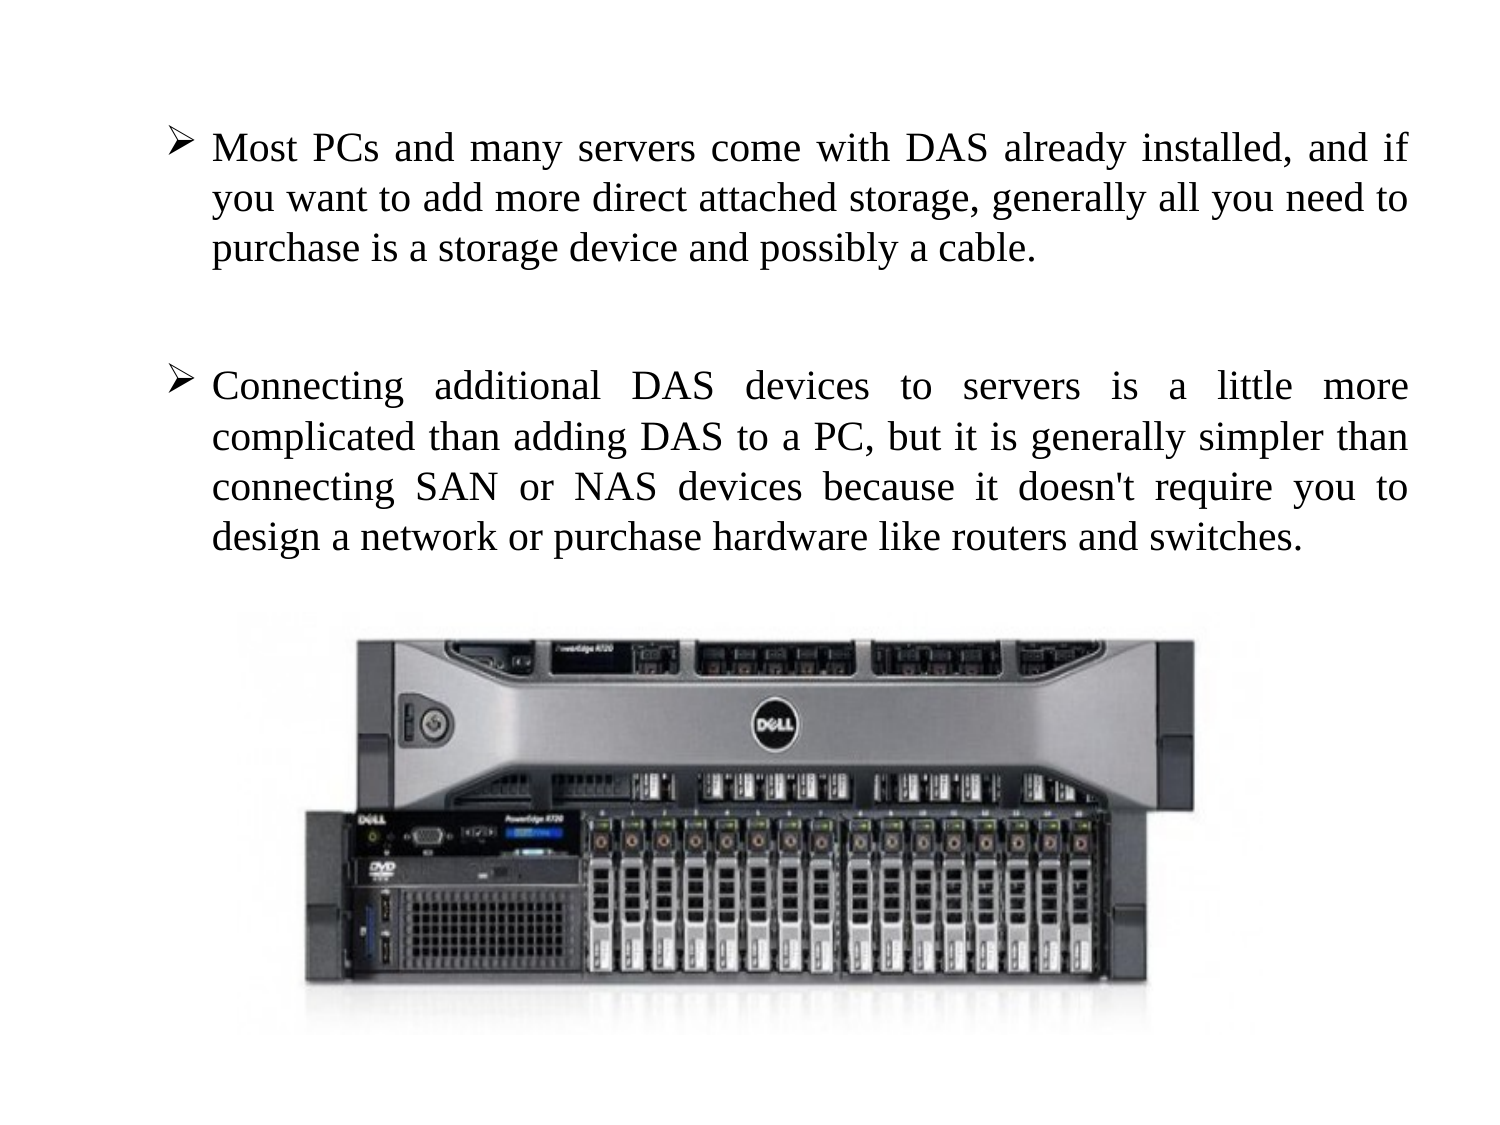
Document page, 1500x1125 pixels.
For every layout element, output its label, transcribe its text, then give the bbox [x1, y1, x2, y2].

picture [237, 612, 1263, 1035]
list Most PCs and many servers come with DAS already installed, and if you want to add more direct attached storage, generally all you need to purchase is a storage device and possibly a cable. Connecting additional DAS devices to servers is a little more complicated than adding DAS to a PC, but it is generally simpler than connecting SAN or NAS devices because it doesn't require you to design a network or purchase hardware like routers and switches. [75, 112, 1425, 855]
